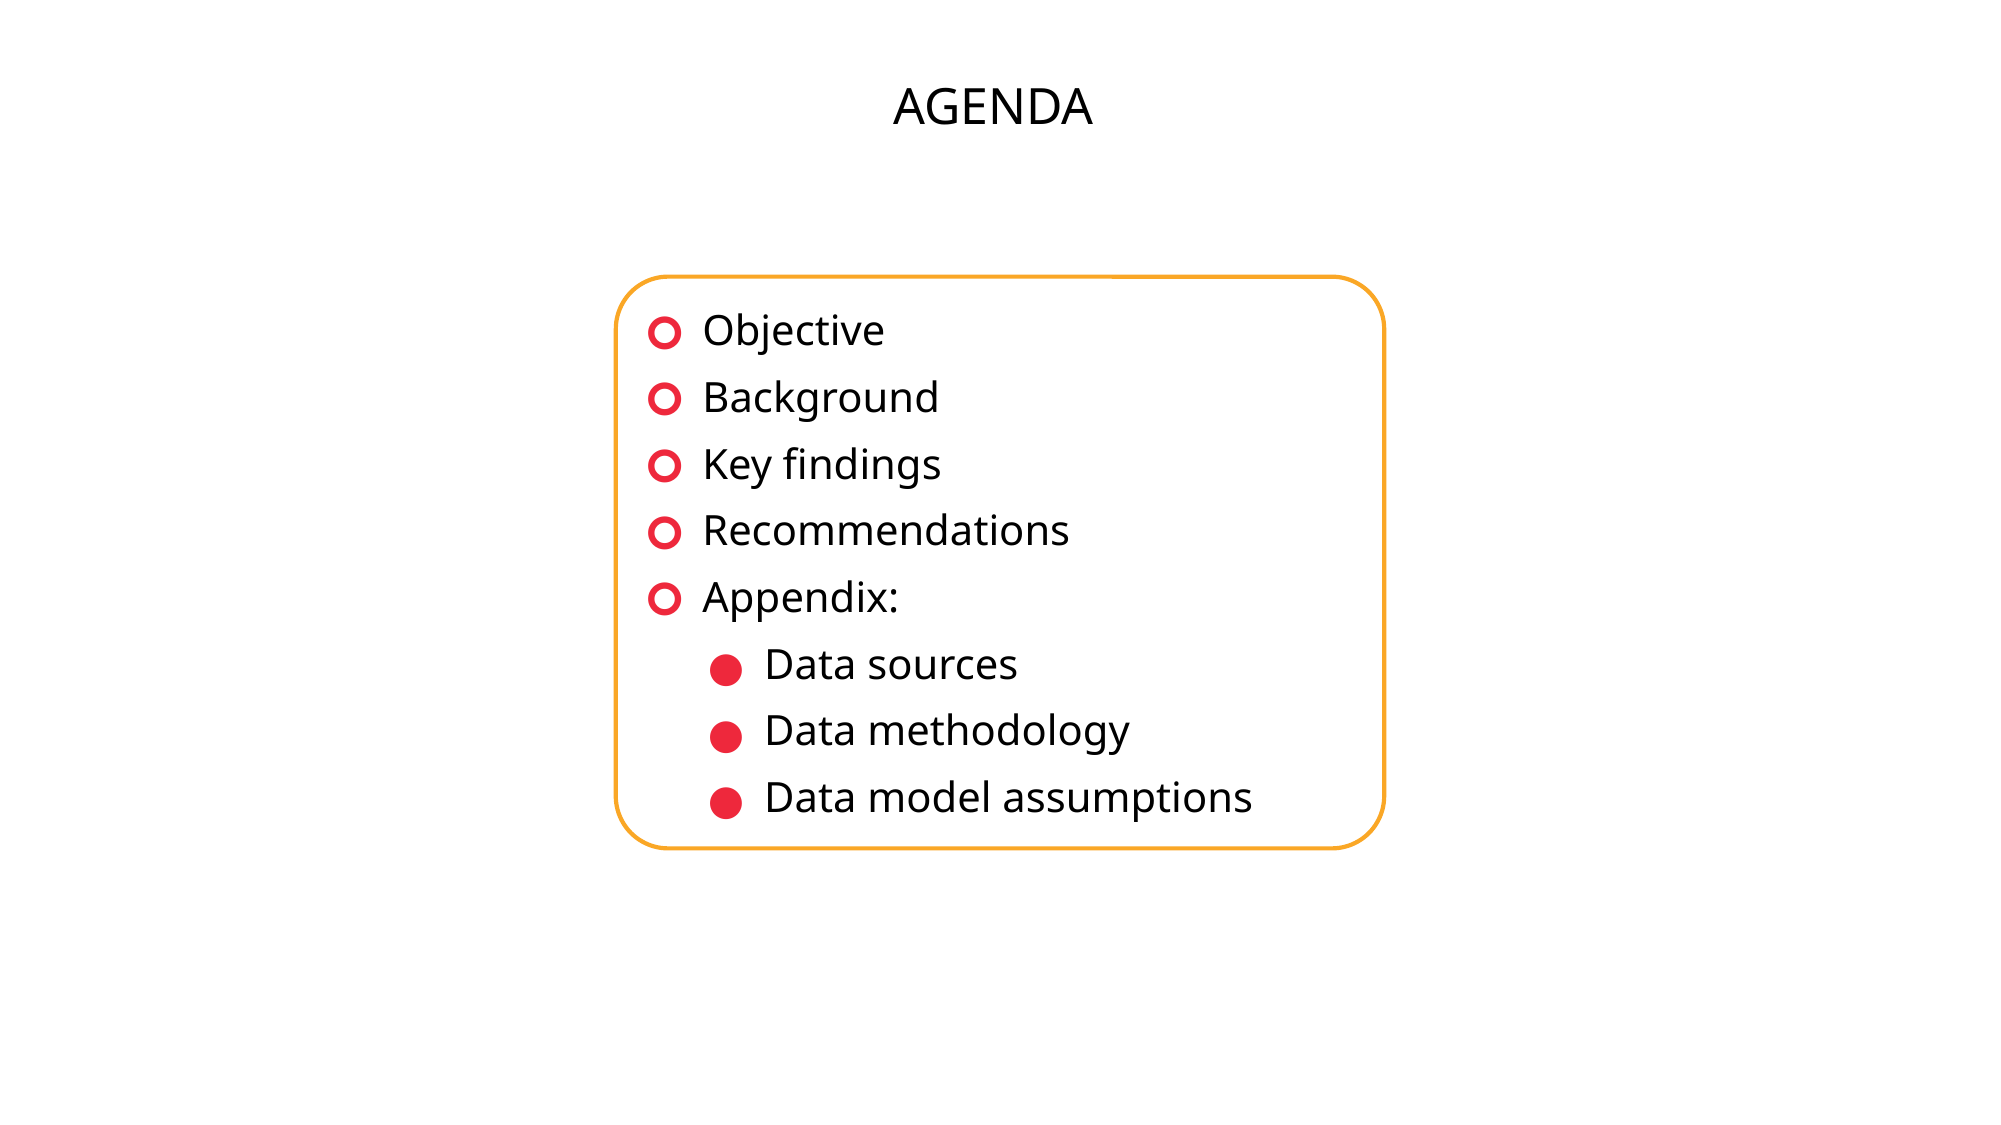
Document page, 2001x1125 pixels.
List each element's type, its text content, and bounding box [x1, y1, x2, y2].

text_box Objective Background Key findings Recommendations Appendix: Data sources Data methodology Data model assumptions [615, 276, 1385, 849]
text_box AGENDA [255, 62, 1745, 148]
